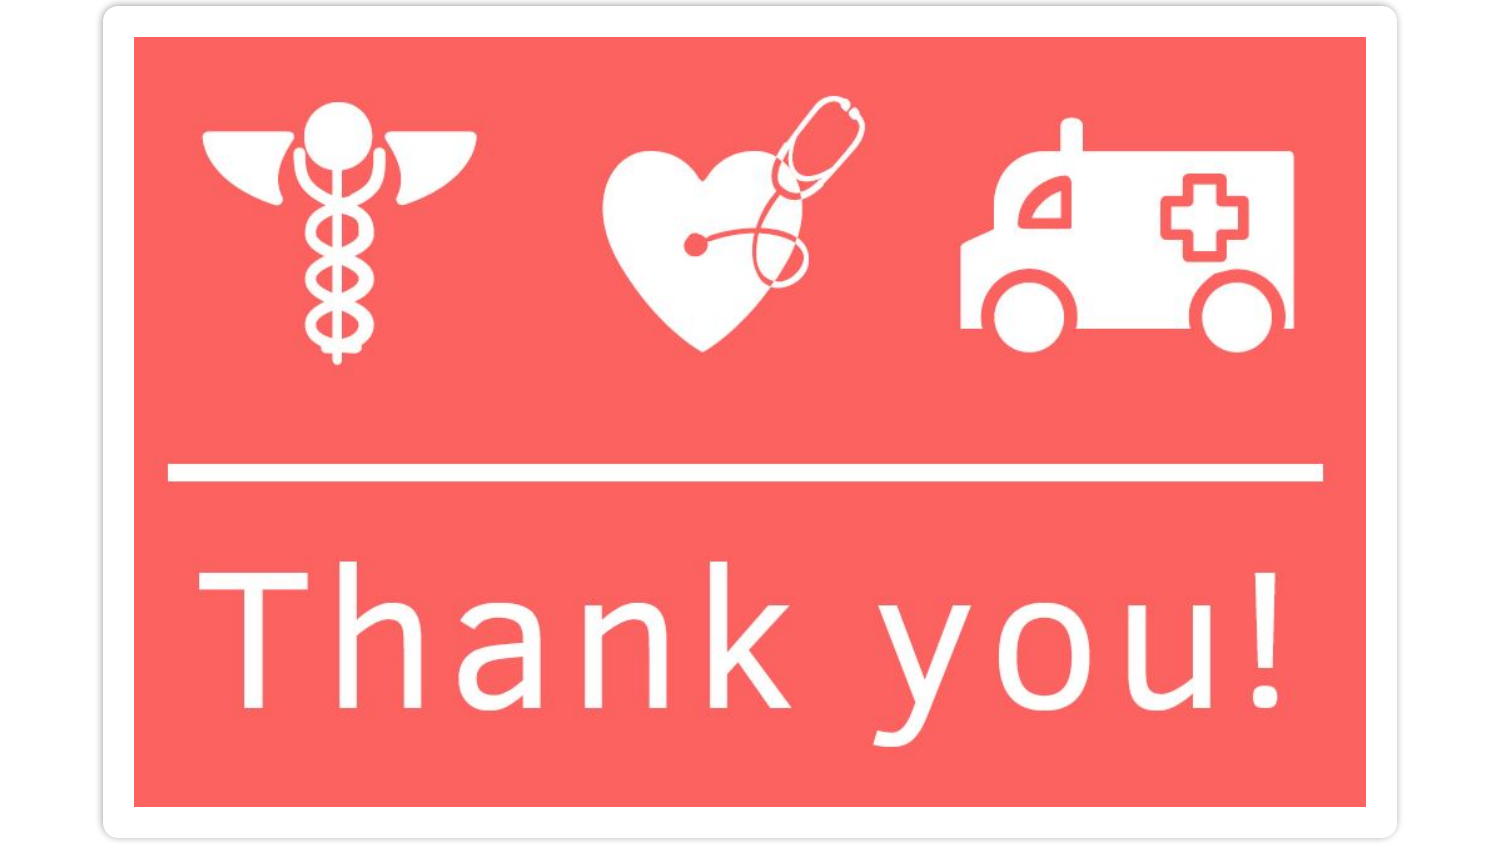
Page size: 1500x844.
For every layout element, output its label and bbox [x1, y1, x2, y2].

picture [133, 36, 1367, 808]
